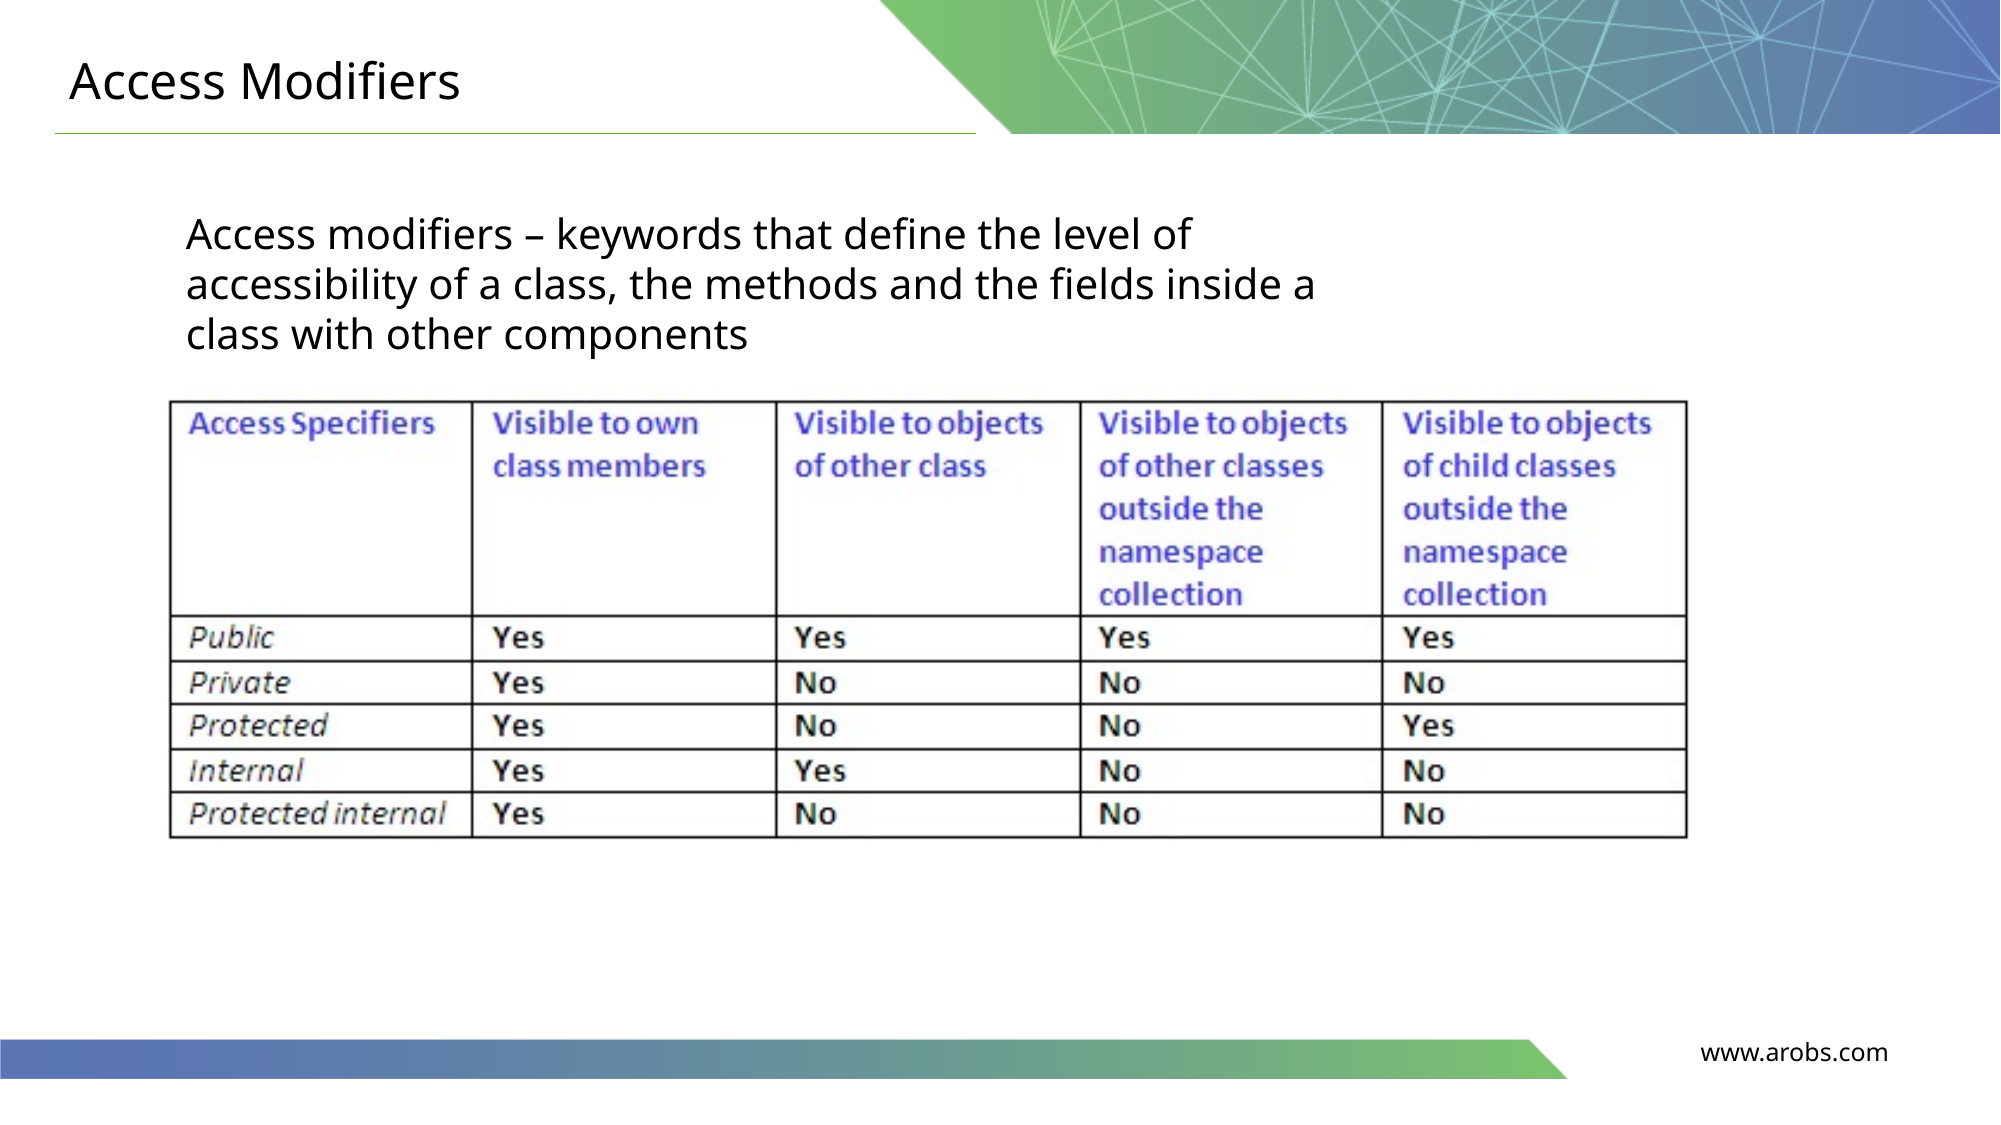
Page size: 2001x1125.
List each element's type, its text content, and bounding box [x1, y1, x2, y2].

picture [746, 0, 2000, 134]
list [0, 1034, 1608, 1088]
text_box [1608, 1029, 1982, 1097]
title Access Modifiers [55, 33, 746, 133]
picture [158, 387, 1705, 863]
text_box Access modifiers – keywords that define the level of accessibility of a class, the methods and the fields inside a class with other components [171, 200, 1363, 366]
